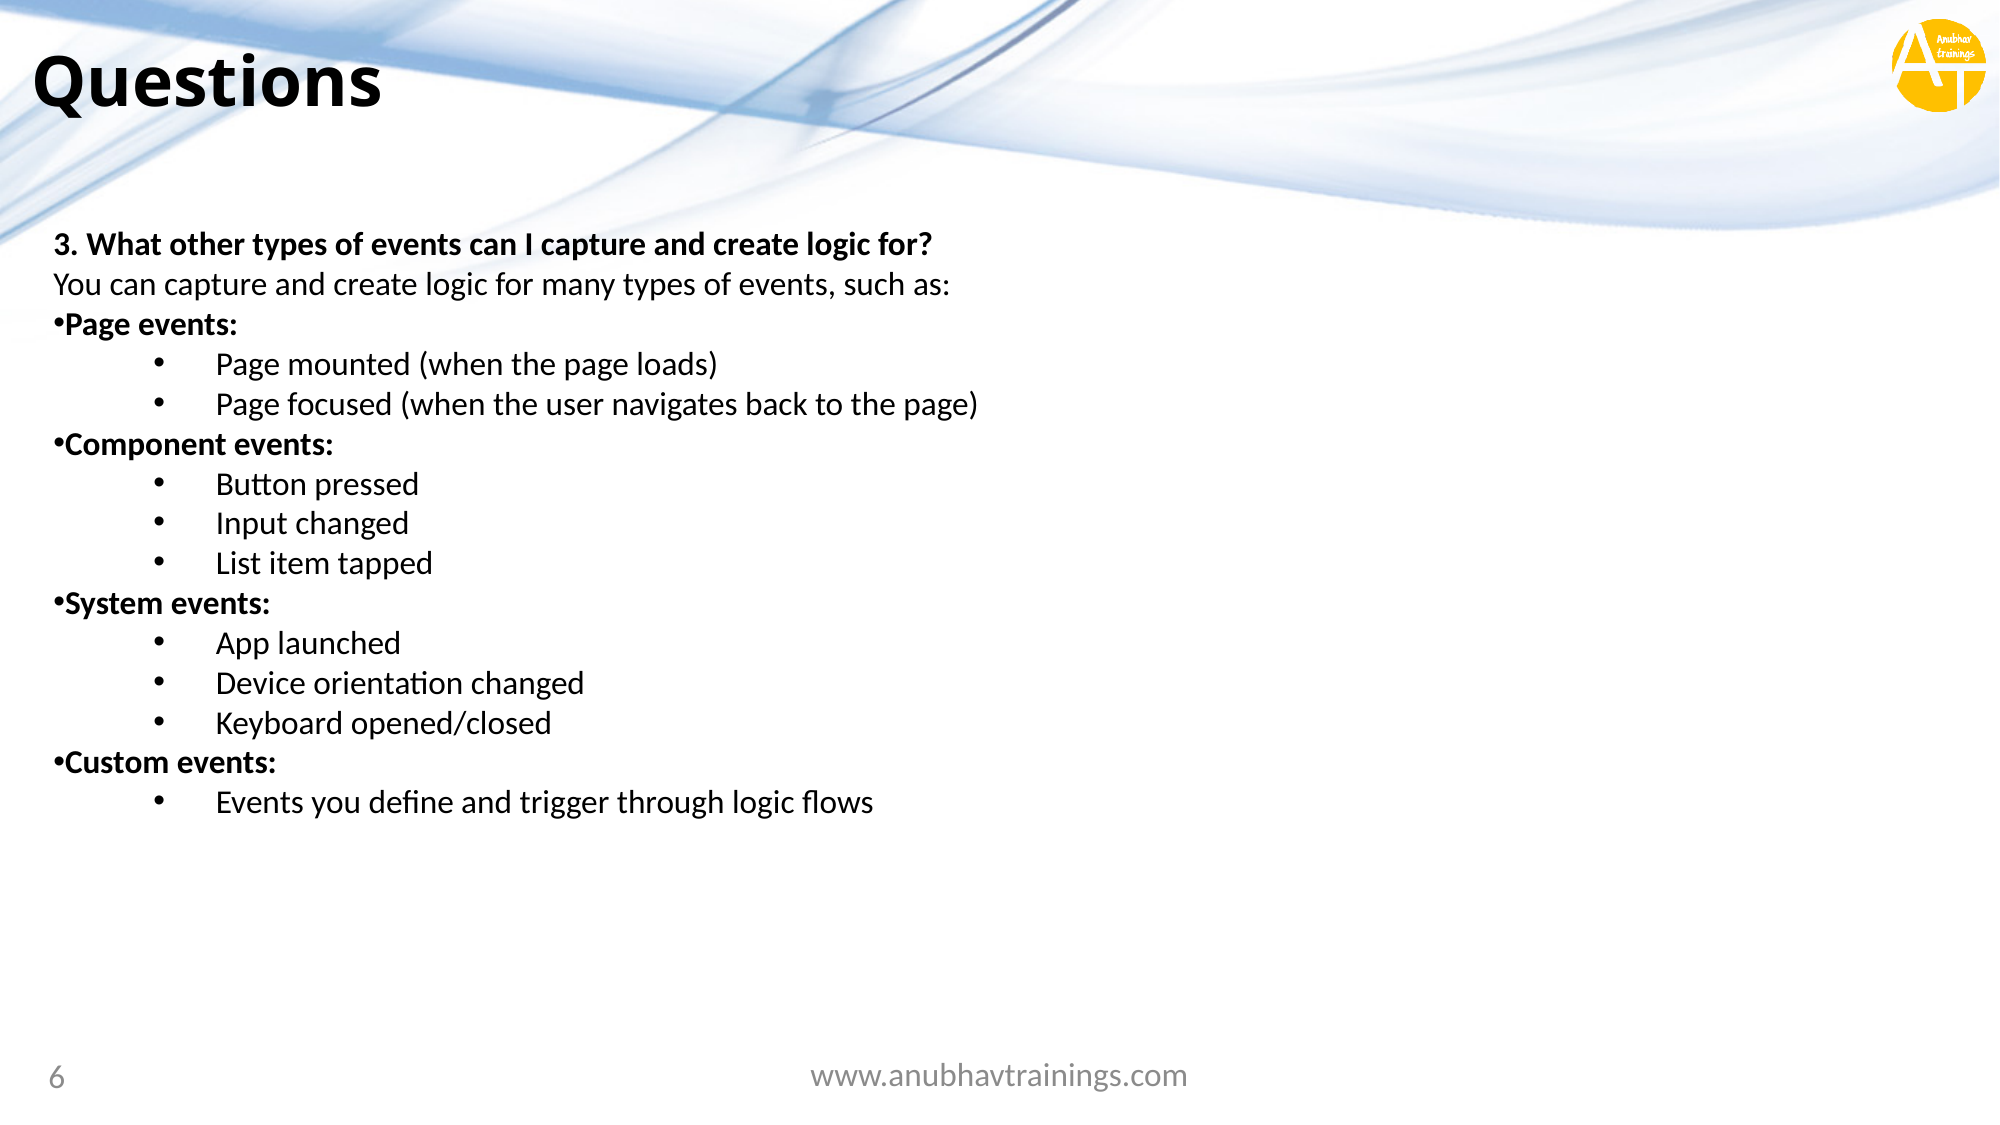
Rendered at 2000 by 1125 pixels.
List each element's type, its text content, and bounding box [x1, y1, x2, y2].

text_box 3. What other types of events can I capture and create logic for? You can capture and create logic for many types of events, such as: Page events: Page mounted (when the page loads) Page focused (when the user navigates back to the page) Component events: Button pressed Input changed List item tapped System events: App launched Device orientation changed Keyboard opened/closed Custom events: Events you define and trigger through logic flows [33, 212, 1967, 1103]
picture [0, 0, 2000, 1125]
title Questions [16, 29, 1817, 146]
